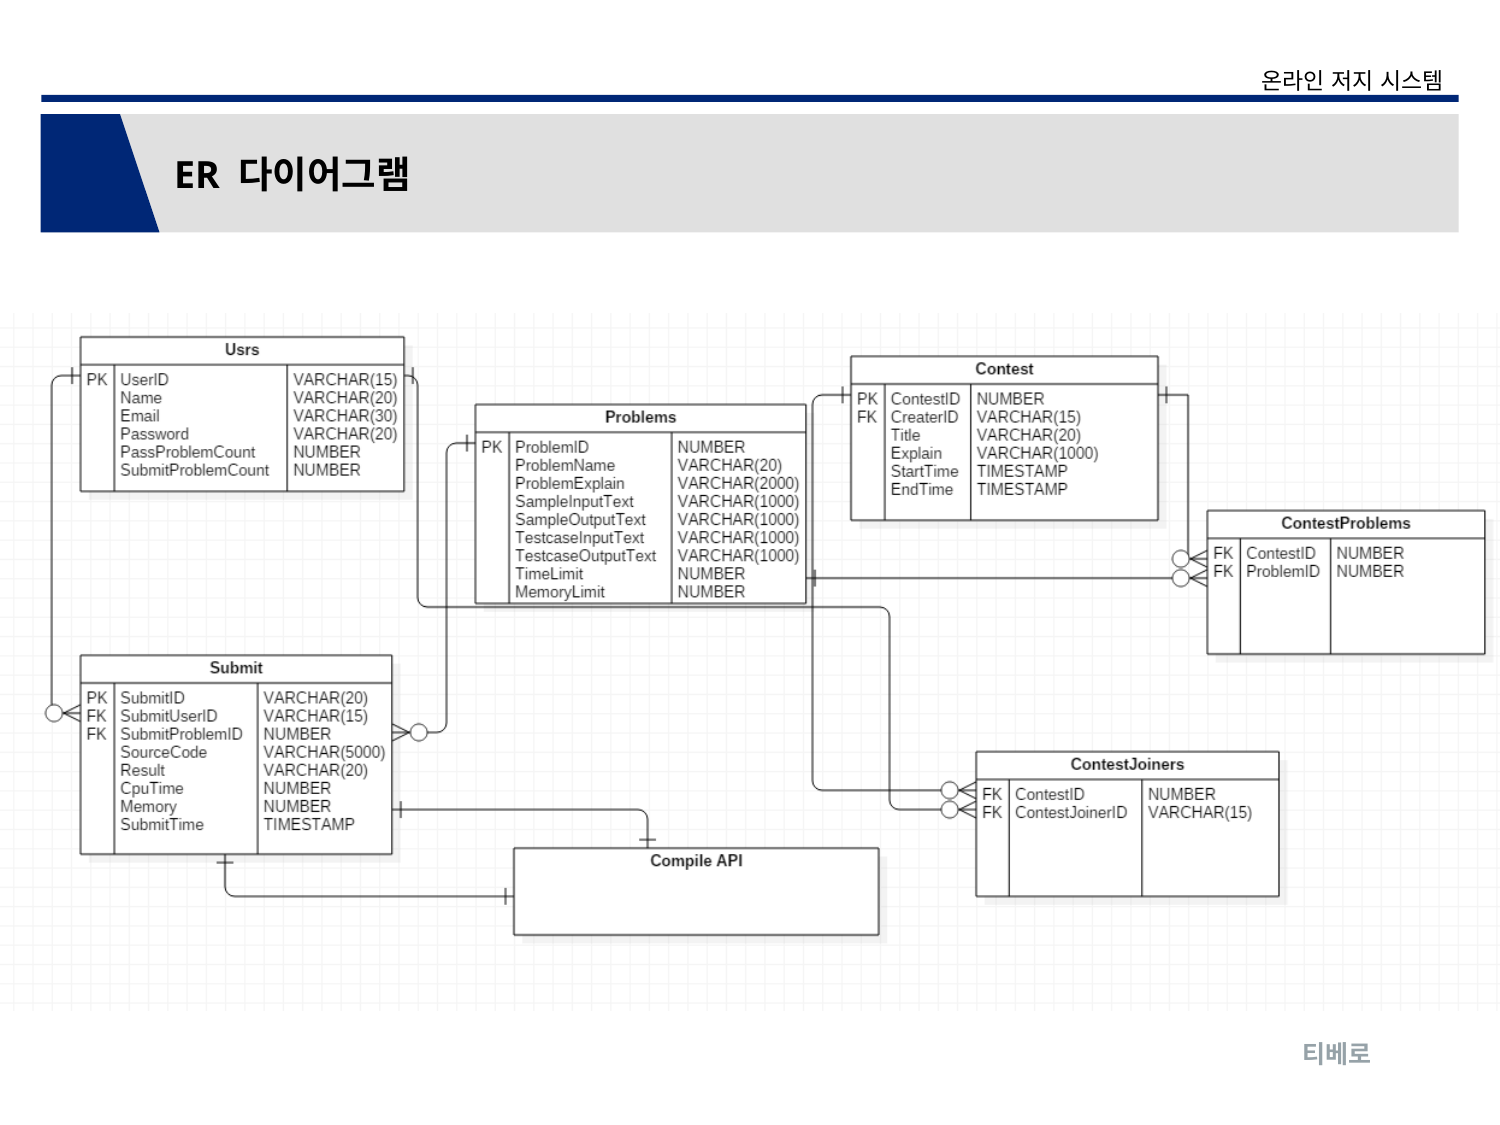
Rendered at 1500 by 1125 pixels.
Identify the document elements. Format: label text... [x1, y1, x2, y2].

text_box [40, 113, 160, 233]
text_box ER 다이어그램 [157, 108, 563, 231]
text_box [163, 112, 1461, 234]
picture [0, 313, 1500, 1011]
text_box 온라인 저지 시스템 [1079, 39, 1461, 115]
text_box [39, 93, 1079, 104]
text_box 티베로 [1079, 1021, 1500, 1080]
